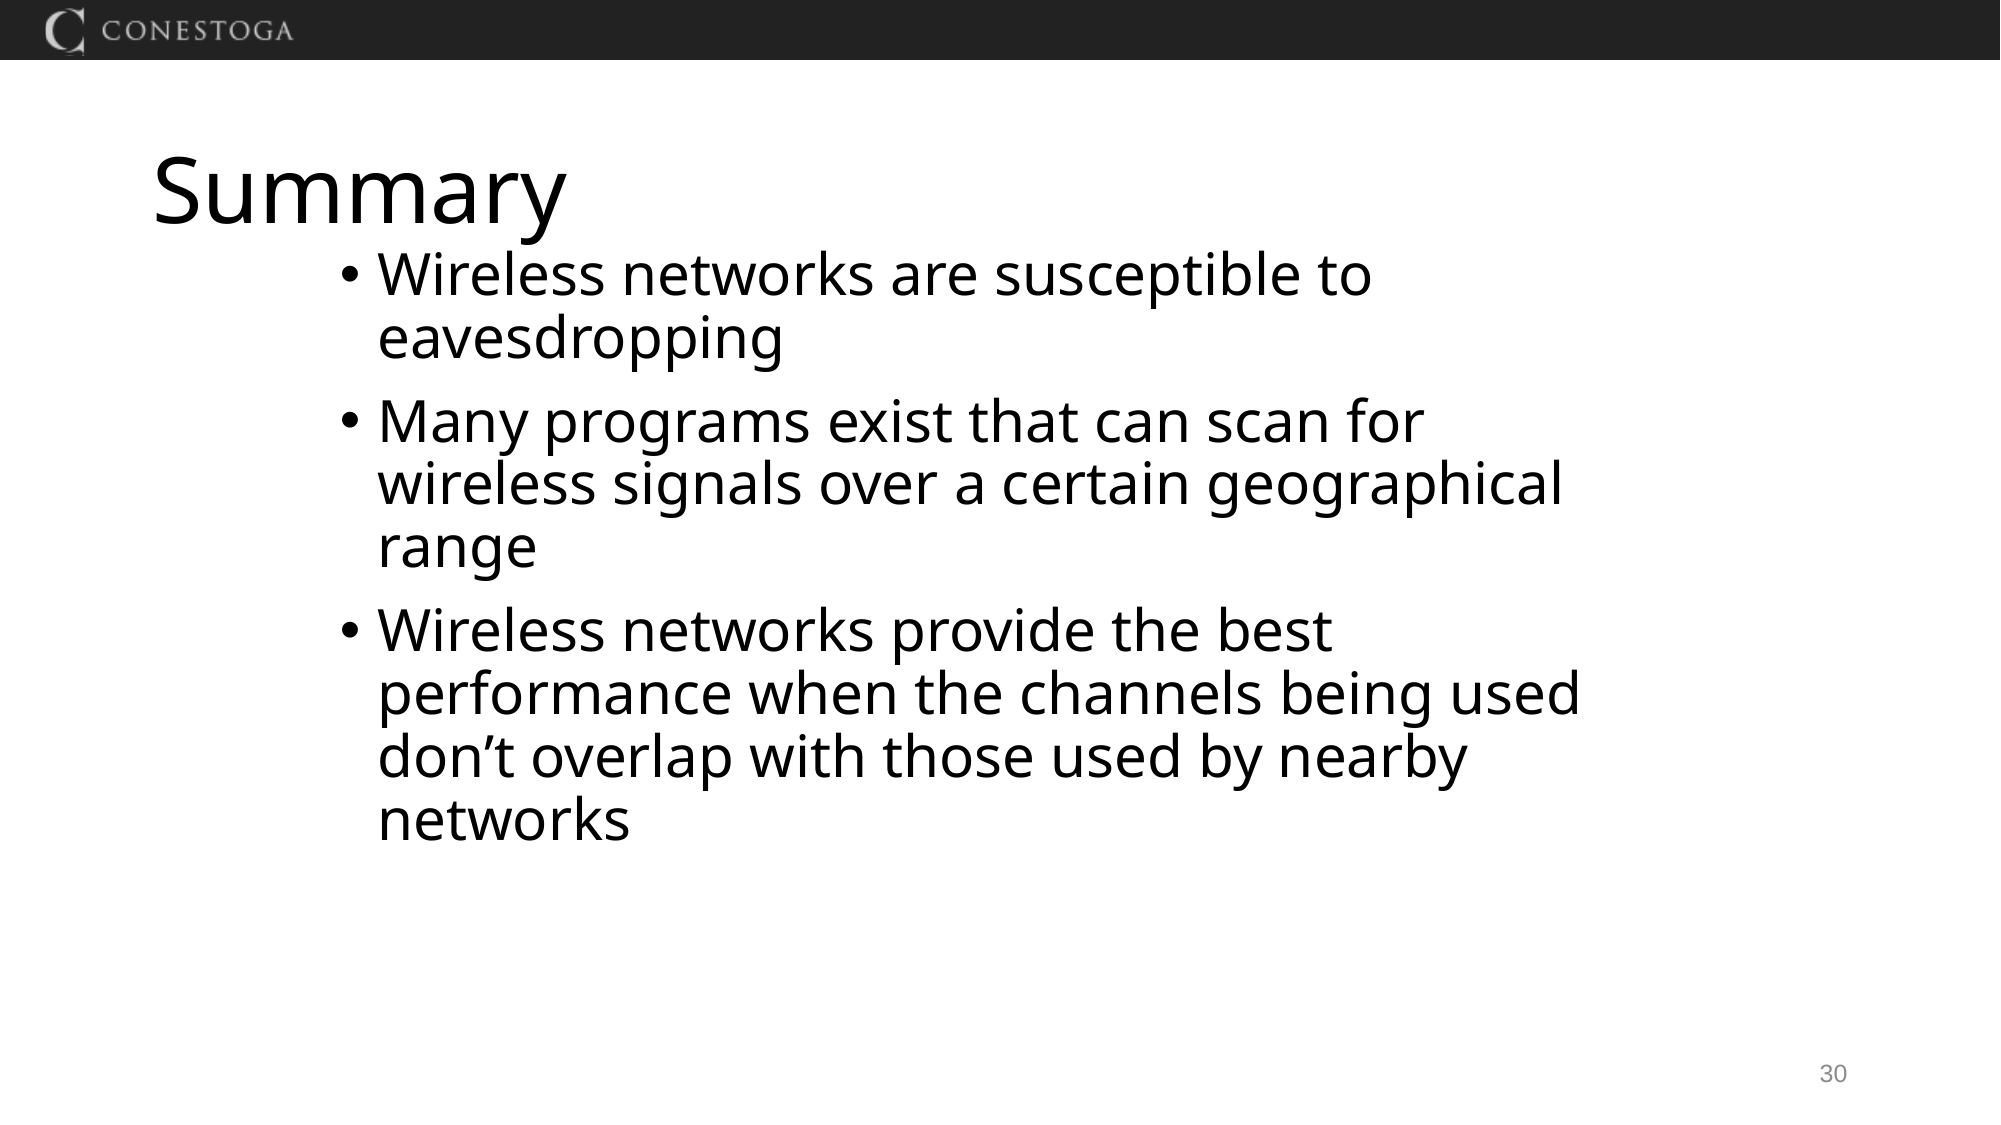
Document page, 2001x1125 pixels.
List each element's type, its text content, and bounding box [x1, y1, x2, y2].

picture [45, 7, 302, 56]
list Wireless networks are susceptible to eavesdropping Many programs exist that can scan for wireless signals over a certain geographical range Wireless networks provide the best performance when the channels being used don’t overlap with those used by nearby networks [324, 237, 1675, 980]
title Summary [137, 111, 1863, 278]
slide_number 30 [1412, 1042, 1863, 1103]
